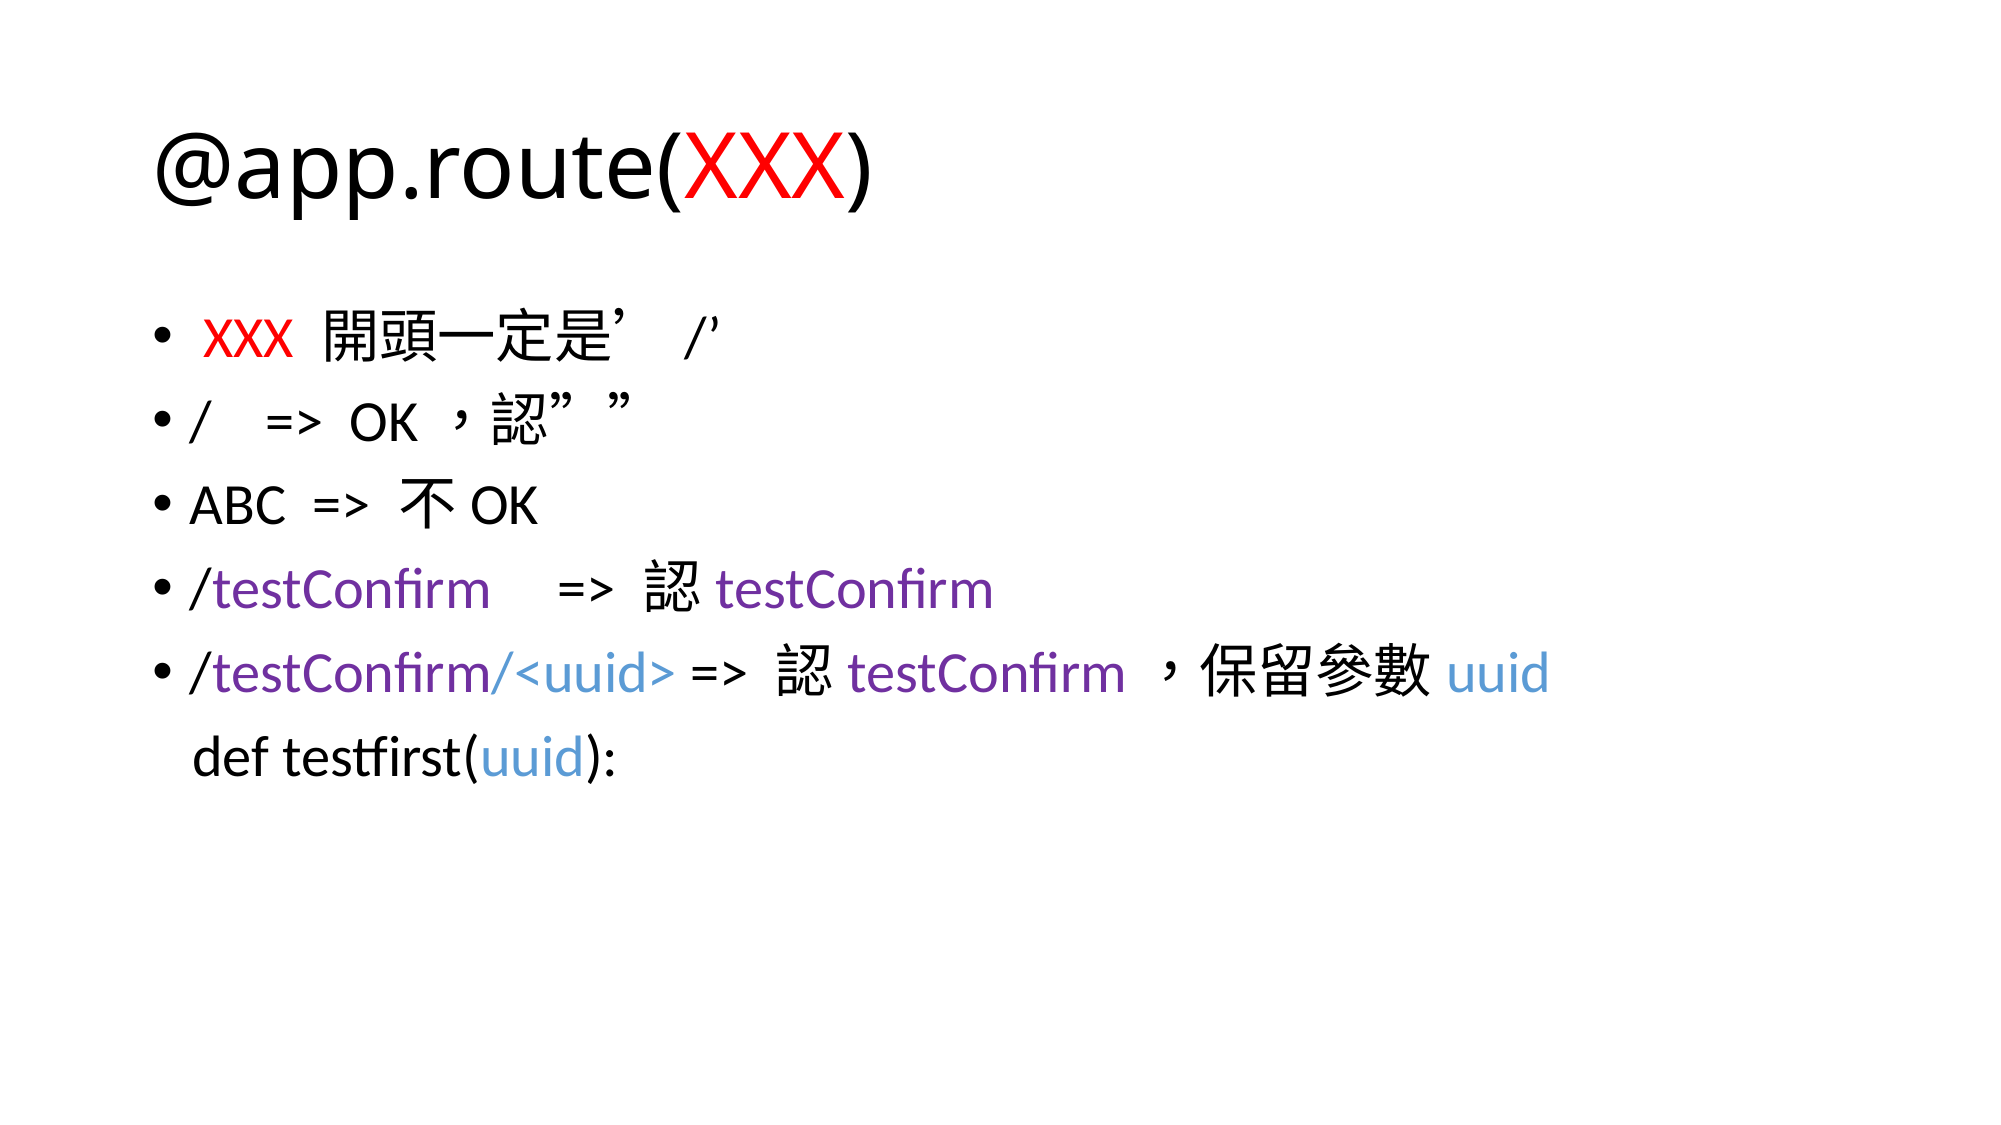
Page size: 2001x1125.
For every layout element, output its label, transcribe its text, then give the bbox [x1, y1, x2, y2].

list XXX 開頭一定是’/’ / => OK，認”” ABC => 不OK /testConfirm => 認testConfirm /testConfirm/<uuid> => 認testConfirm，保留參數uuid def testfirst(uuid): [137, 299, 1863, 1014]
title @app.route(XXX) [137, 59, 1863, 278]
